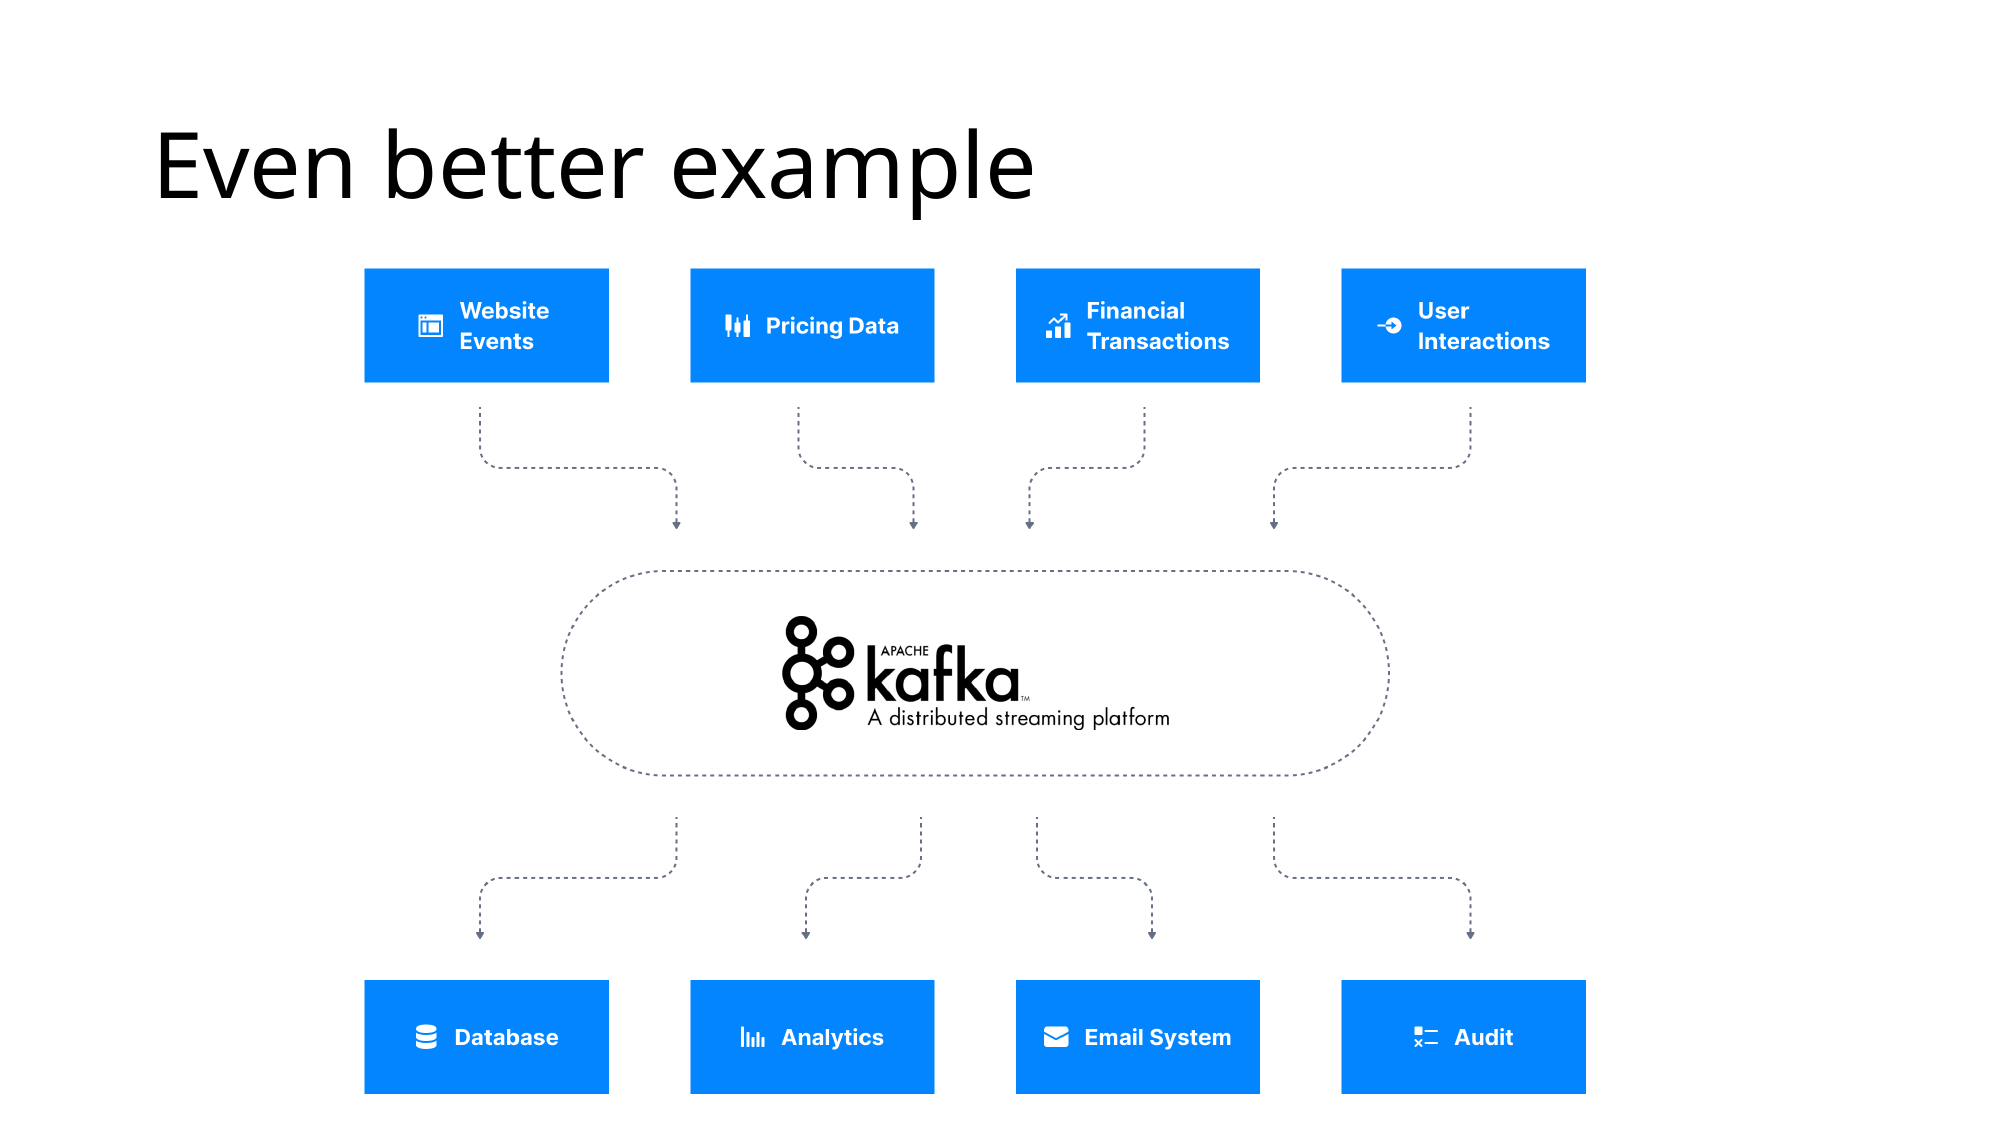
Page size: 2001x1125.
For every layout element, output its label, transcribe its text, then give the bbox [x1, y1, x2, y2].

title Even better example [137, 59, 1863, 278]
picture [344, 248, 1606, 1114]
